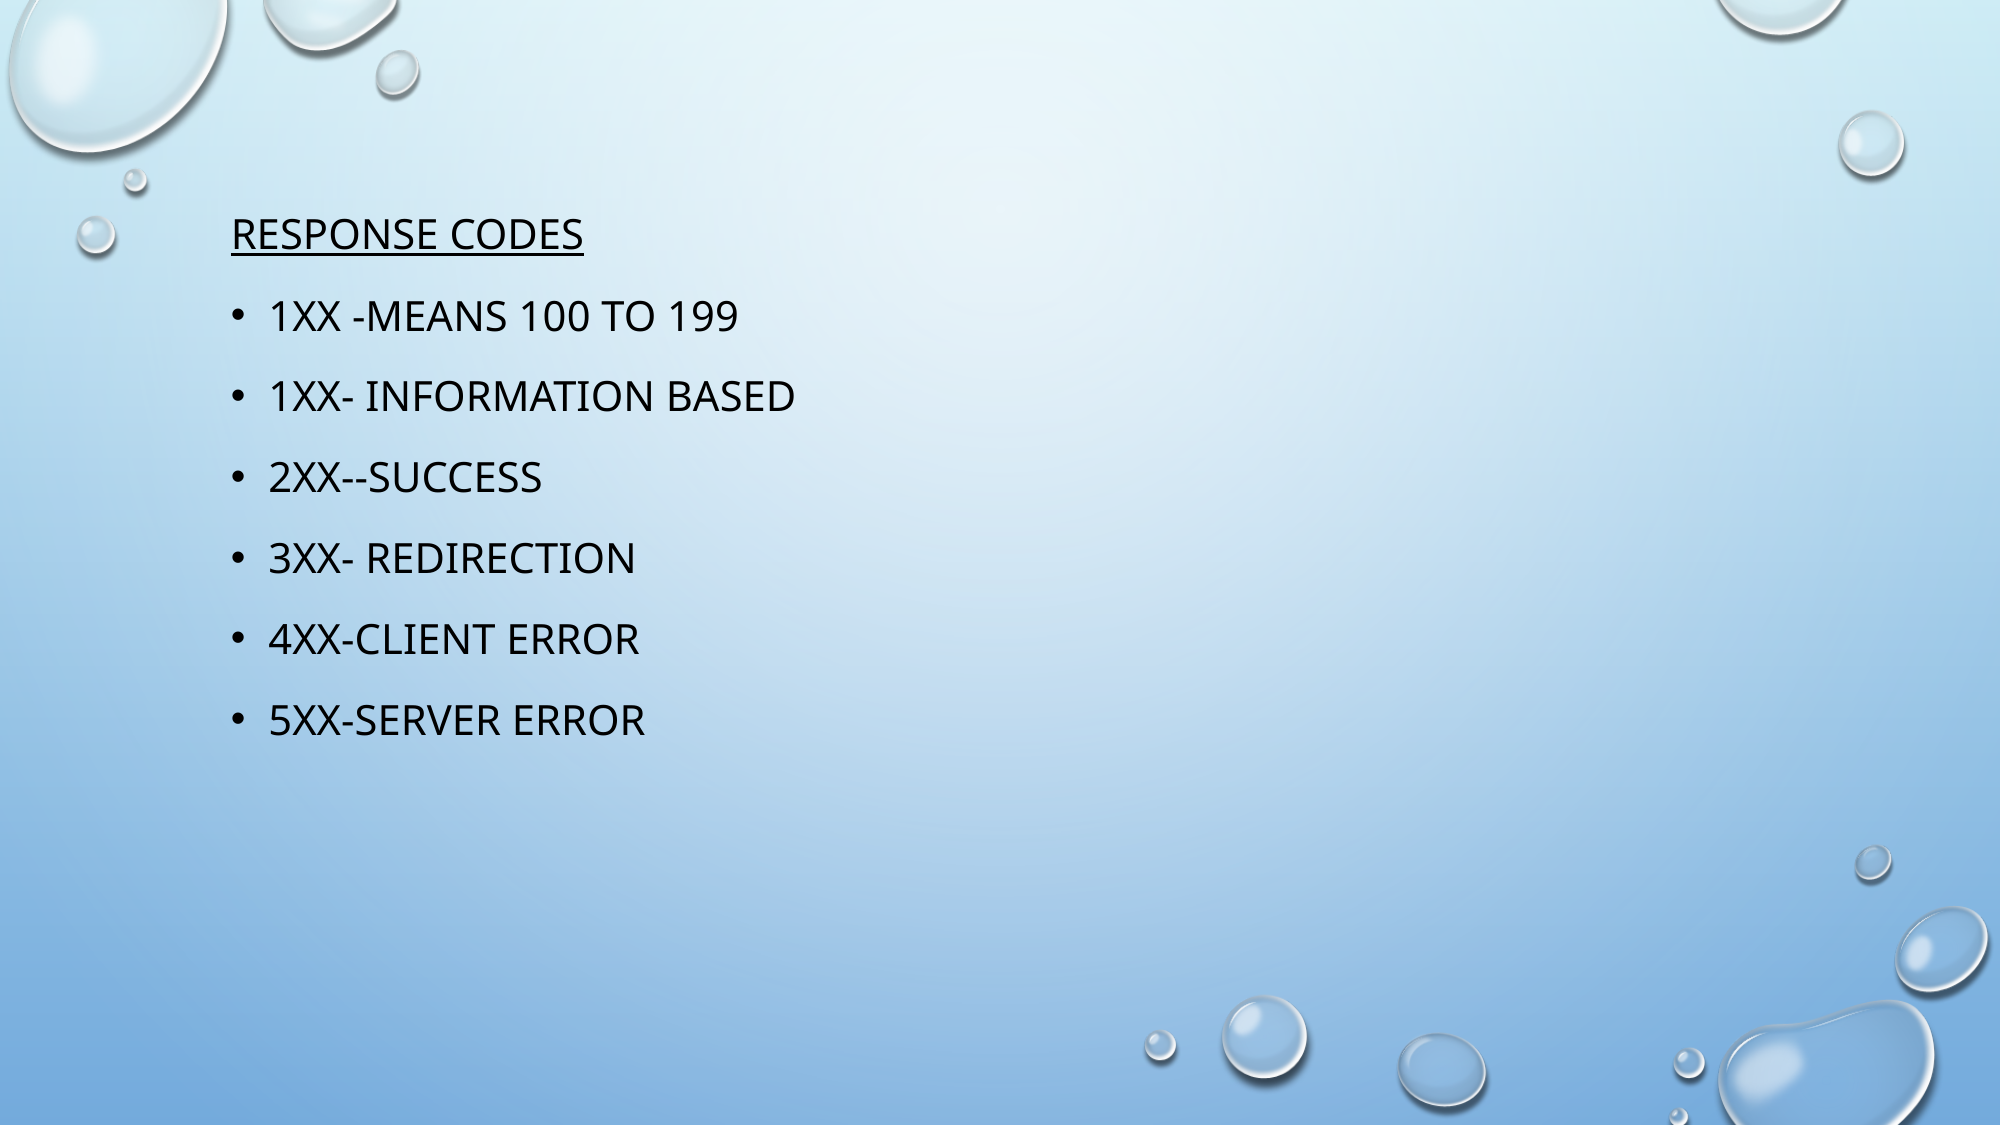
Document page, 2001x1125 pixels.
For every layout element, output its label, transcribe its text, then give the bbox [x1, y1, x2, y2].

list Response codes 1xx -means 100 to 199 1xx- information based 2xx--Success 3xx- Redirection 4xx-Client error 5xx-Server error [215, 190, 1850, 950]
picture [0, 0, 2000, 1125]
